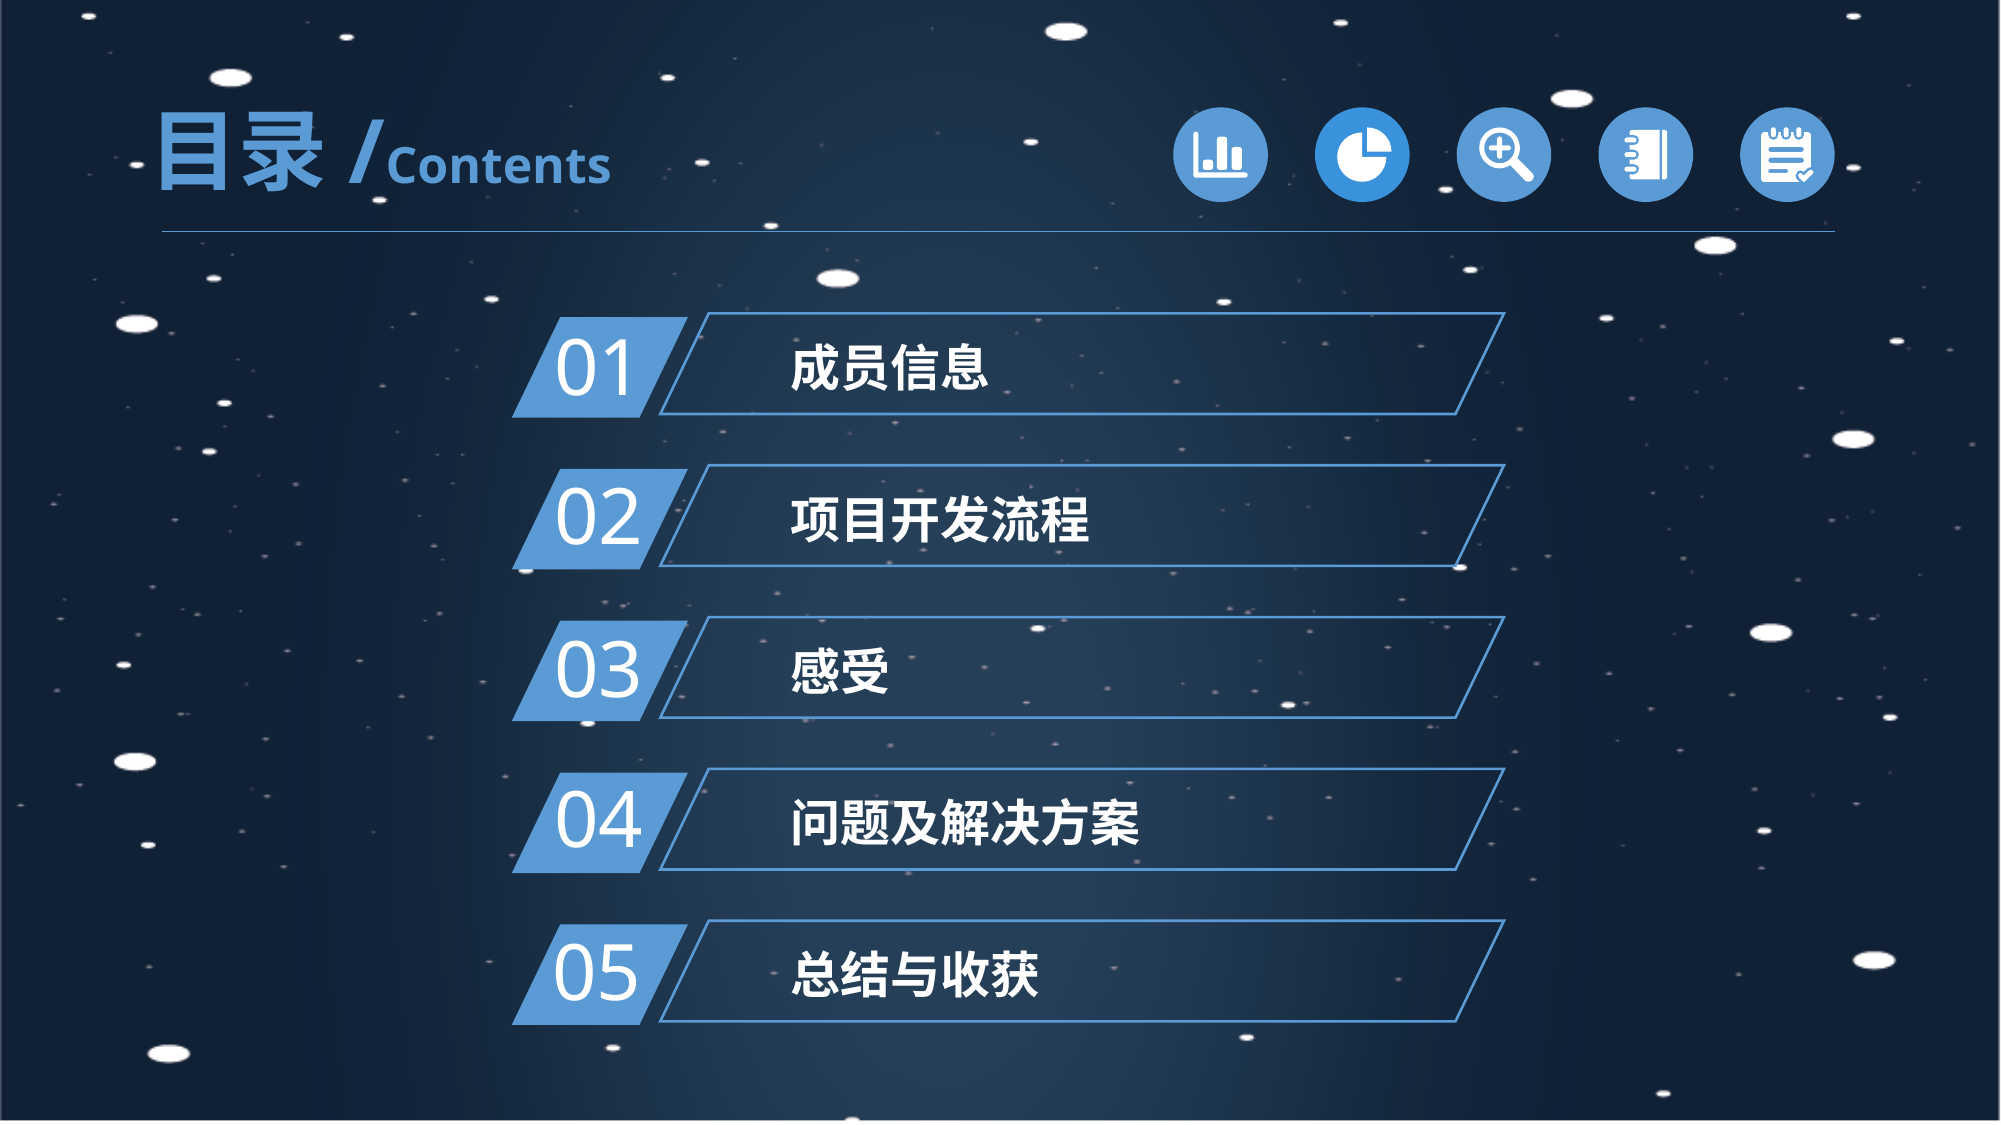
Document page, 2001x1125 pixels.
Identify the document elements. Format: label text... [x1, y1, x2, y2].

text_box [511, 761, 708, 873]
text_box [660, 313, 1504, 414]
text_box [511, 914, 706, 1025]
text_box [1456, 107, 1552, 202]
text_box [511, 612, 708, 722]
text_box 目录/Contents [133, 93, 628, 203]
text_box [511, 459, 708, 570]
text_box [660, 920, 1504, 1022]
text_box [1598, 107, 1694, 203]
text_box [660, 617, 1504, 718]
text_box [1314, 107, 1410, 203]
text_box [660, 768, 1504, 870]
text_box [1173, 107, 1268, 203]
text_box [660, 465, 1504, 566]
picture [0, 0, 2001, 1125]
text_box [1740, 107, 1835, 203]
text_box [511, 310, 708, 420]
